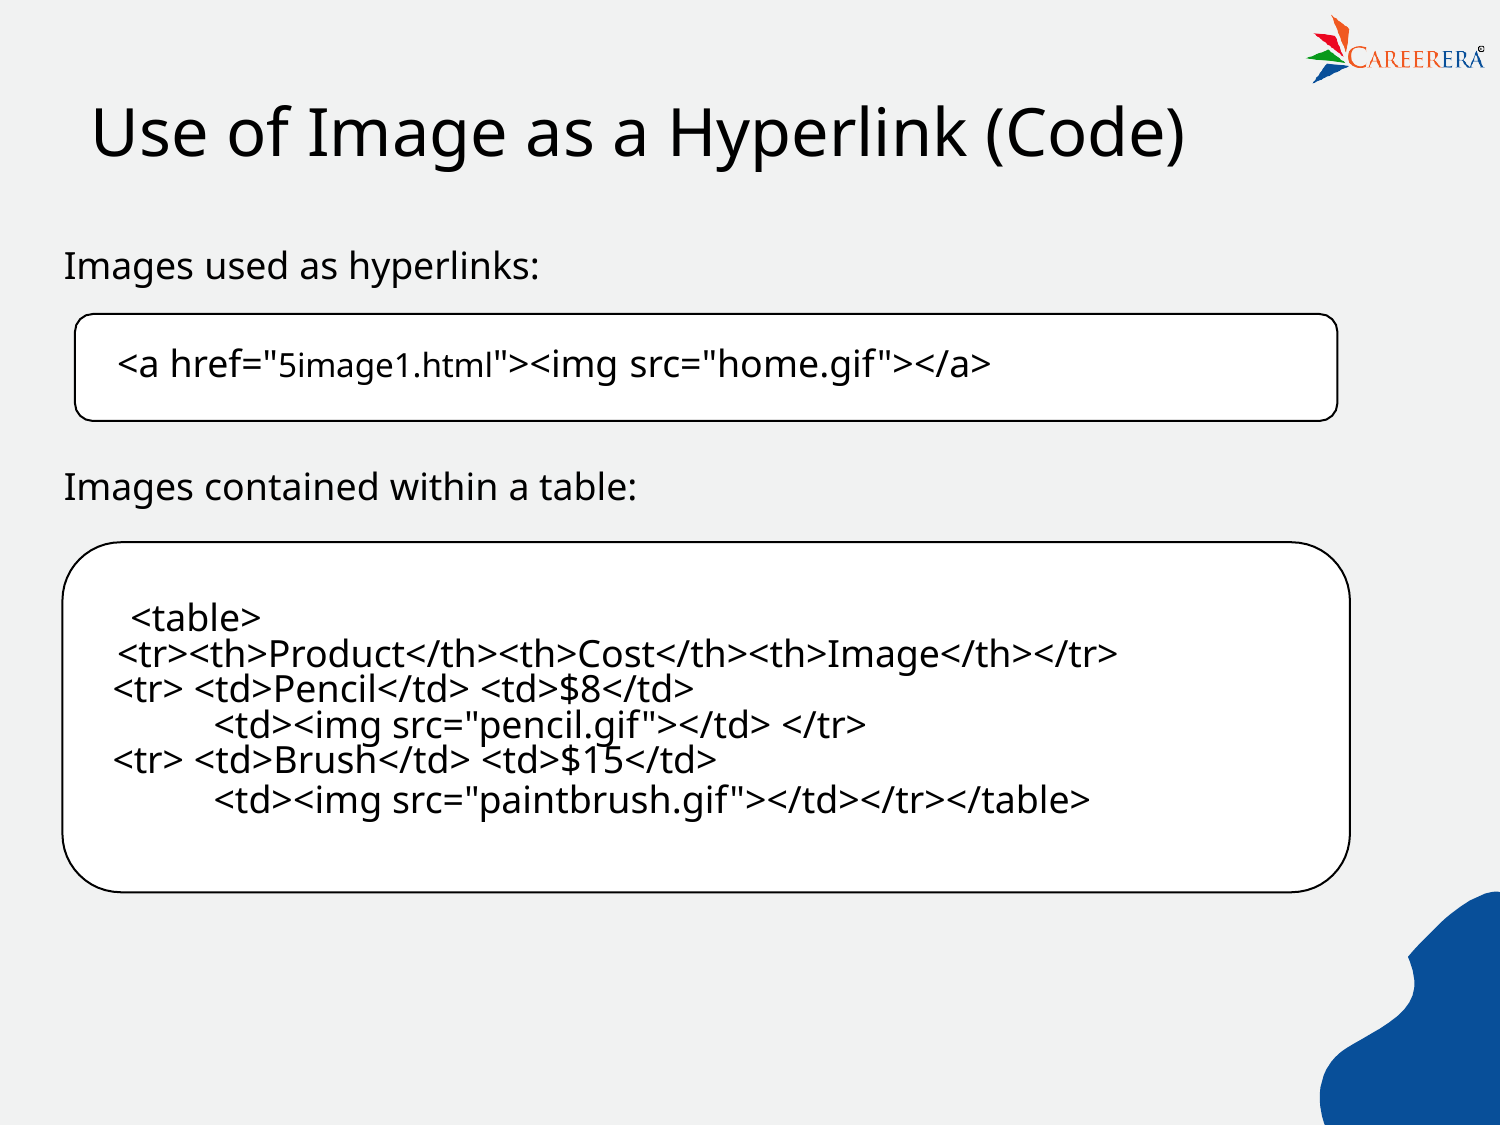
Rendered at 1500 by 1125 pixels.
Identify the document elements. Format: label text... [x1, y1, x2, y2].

text_box Images used as hyperlinks: <a href="5image1.html"><img src="home.gif"></a> Images contained within a table: <table> <tr><th>Product</th><th>Cost</th><th>Image</th></tr> <tr> <td>Pencil</td> <td>$8</td> <td><img src="pencil.gif"></td> </tr> <tr> <td>Brush</td> <td>$15</td> <td><img src="paintbrush.gif"></td></tr></table> [61, 240, 1318, 540]
title Use of Image as a Hyperlink (Code) [88, 87, 1296, 278]
text_box [1319, 891, 1500, 1125]
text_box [73, 312, 1339, 423]
picture [1304, 14, 1486, 84]
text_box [61, 540, 1352, 894]
